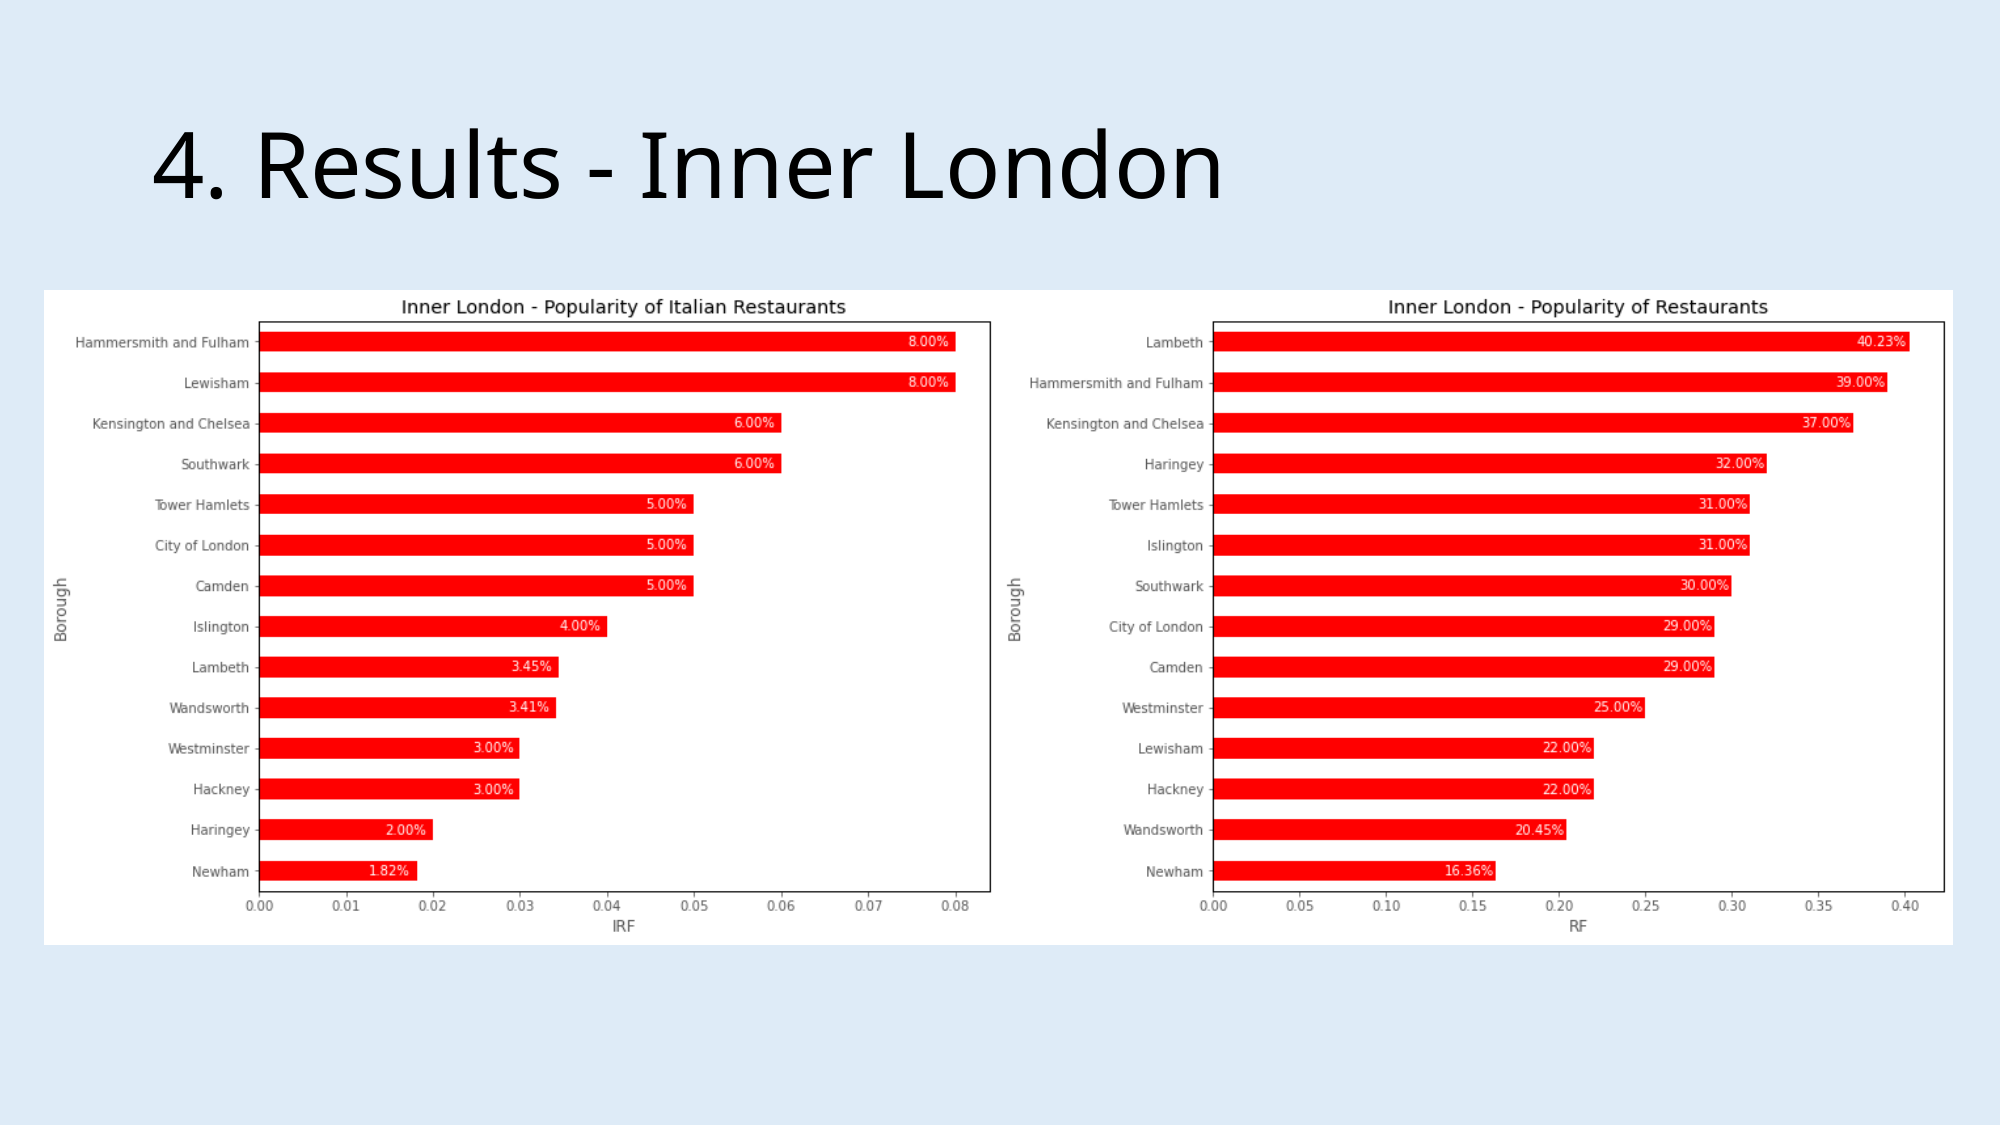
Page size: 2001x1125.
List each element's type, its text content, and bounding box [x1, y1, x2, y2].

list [44, 290, 998, 945]
title 4. Results - Inner London [137, 59, 1863, 278]
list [998, 290, 1952, 945]
